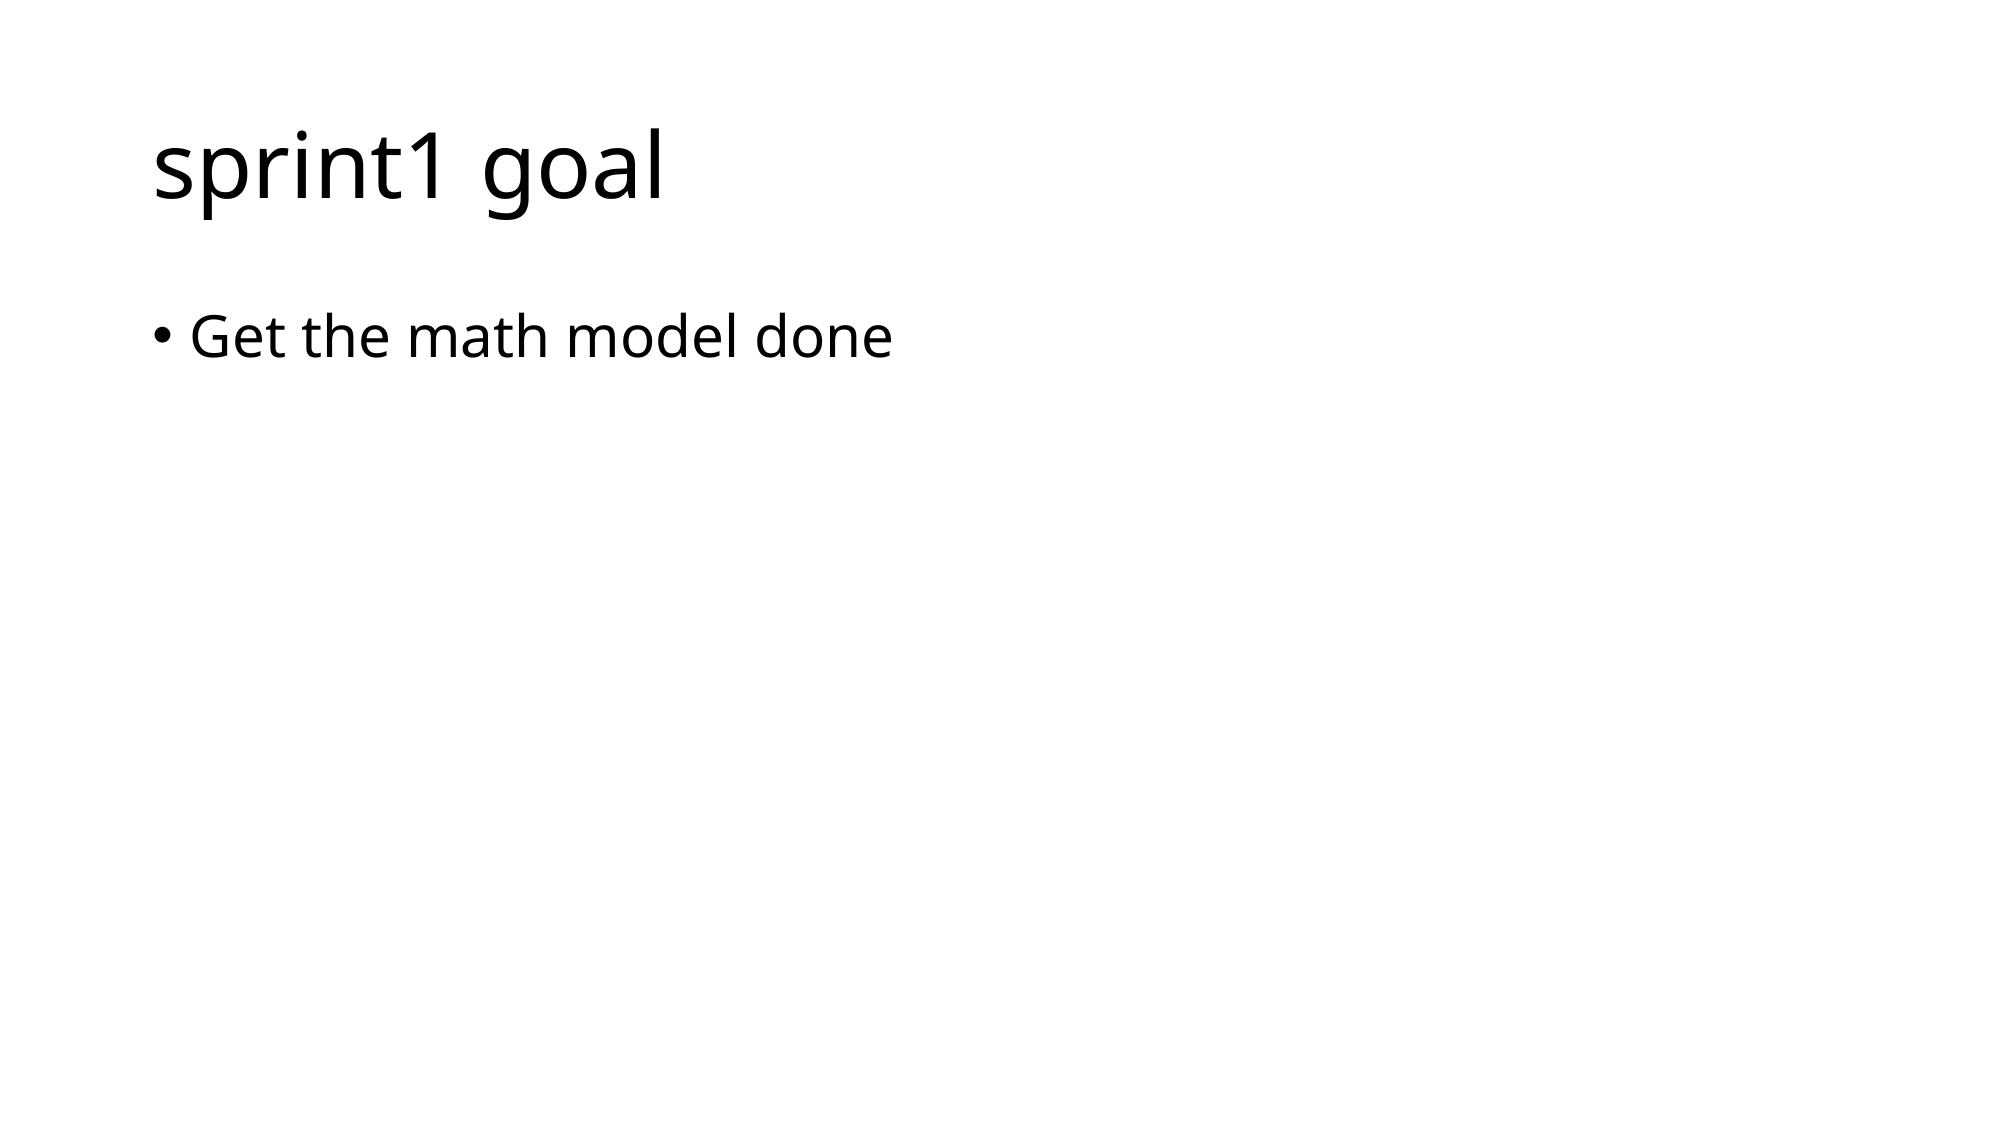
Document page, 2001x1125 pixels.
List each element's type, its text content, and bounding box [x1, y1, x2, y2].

list Get the math model done [137, 299, 1863, 1014]
title sprint1 goal [137, 59, 1863, 278]
